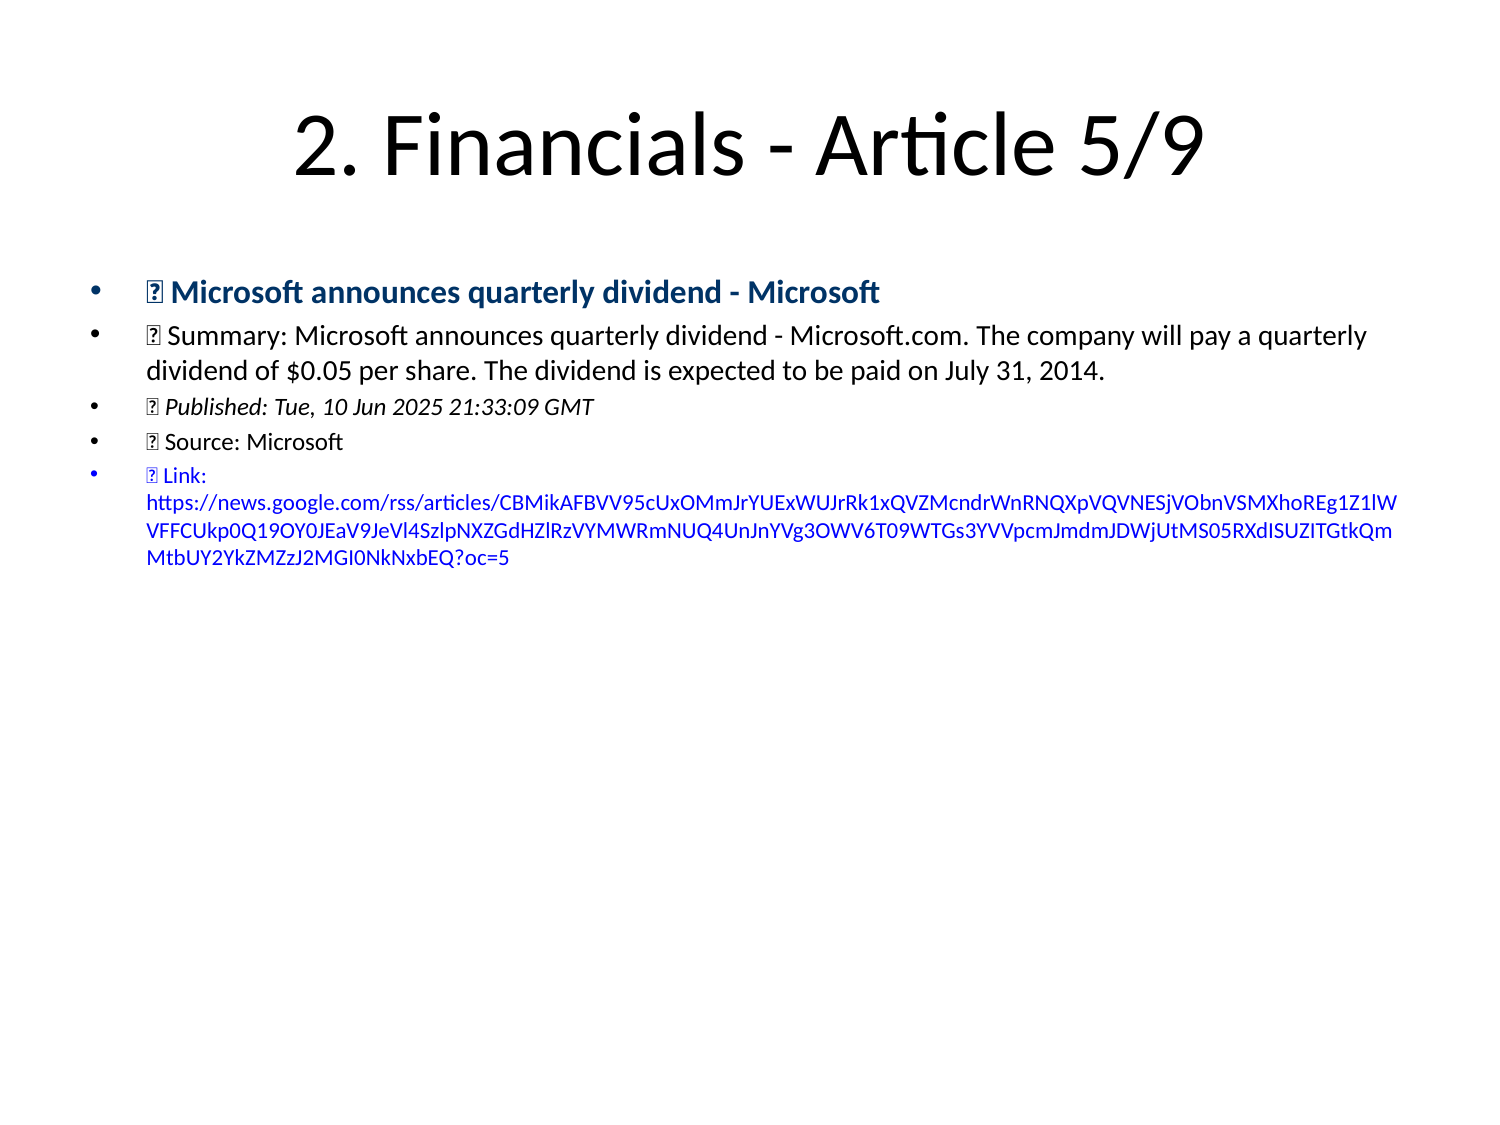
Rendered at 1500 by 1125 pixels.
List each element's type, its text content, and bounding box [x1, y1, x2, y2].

list 📰 Microsoft announces quarterly dividend - Microsoft 📝 Summary: Microsoft announces quarterly dividend - Microsoft.com. The company will pay a quarterly dividend of $0.05 per share. The dividend is expected to be paid on July 31, 2014. 📅 Published: Tue, 10 Jun 2025 21:33:09 GMT 📰 Source: Microsoft 🔗 Link: https://news.google.com/rss/articles/CBMikAFBVV95cUxOMmJrYUExWUJrRk1xQVZMcndrWnRNQXpVQVNESjVObnVSMXhoREg1Z1lWVFFCUkp0Q19OY0JEaV9JeVl4SzlpNXZGdHZlRzVYMWRmNUQ4UnJnYVg3OWV6T09WTGs3YVVpcmJmdmJDWjUtMS05RXdISUZITGtkQmMtbUY2YkZMZzJ2MGI0NkNxbEQ?oc=5 [75, 262, 1425, 1005]
title 2. Financials - Article 5/9 [75, 45, 1425, 233]
